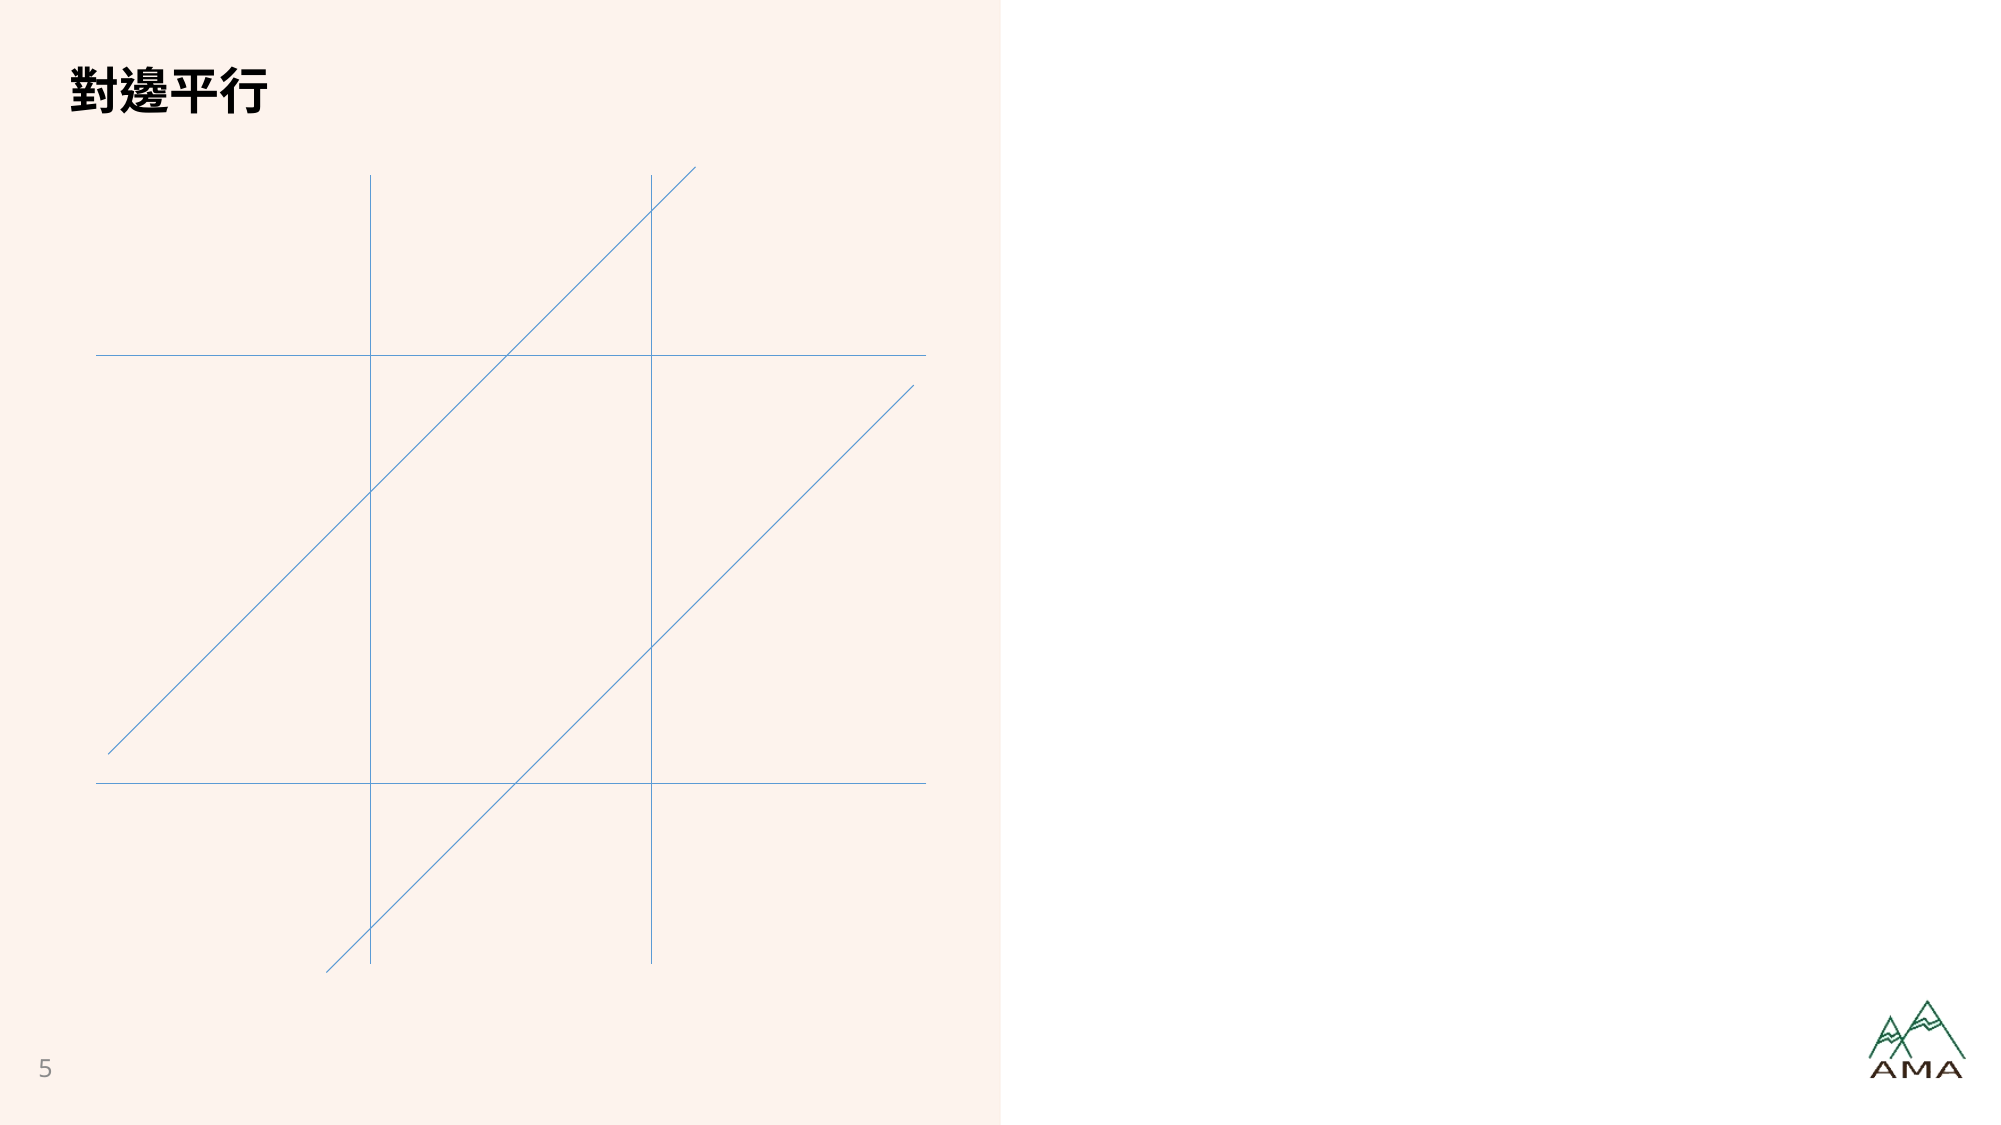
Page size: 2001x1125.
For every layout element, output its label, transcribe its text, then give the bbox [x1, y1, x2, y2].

title 對邊平行 [54, 59, 947, 127]
picture [1857, 987, 1974, 1092]
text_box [296, 154, 726, 985]
slide_number 5 [23, 1039, 124, 1099]
